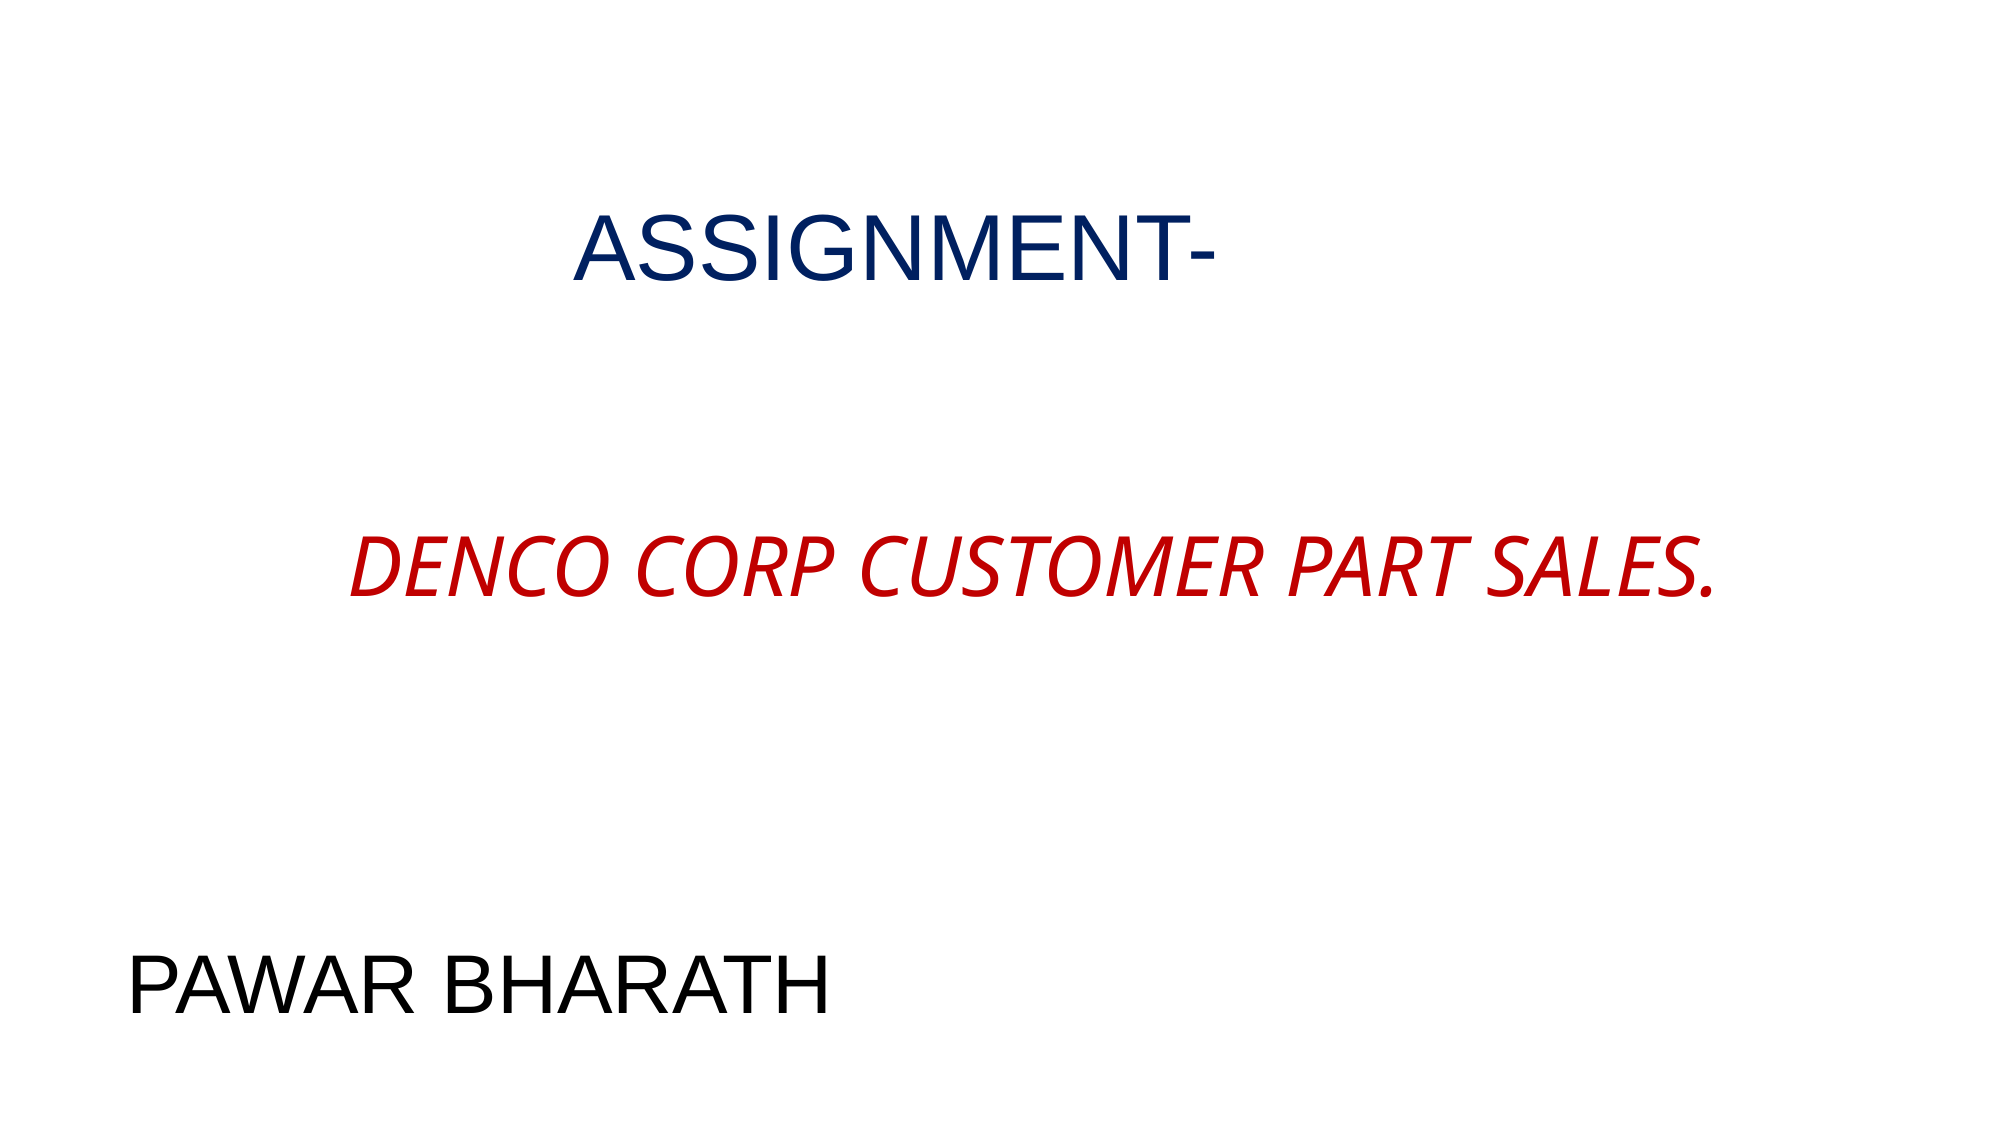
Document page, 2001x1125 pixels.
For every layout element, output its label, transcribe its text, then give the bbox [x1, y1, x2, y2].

title ASSIGNMENT- [146, 27, 1647, 420]
subtitle DENCO CORP CUSTOMER PART SALES. [318, 505, 1751, 1070]
text_box PAWAR BHARATH [111, 788, 1023, 1038]
